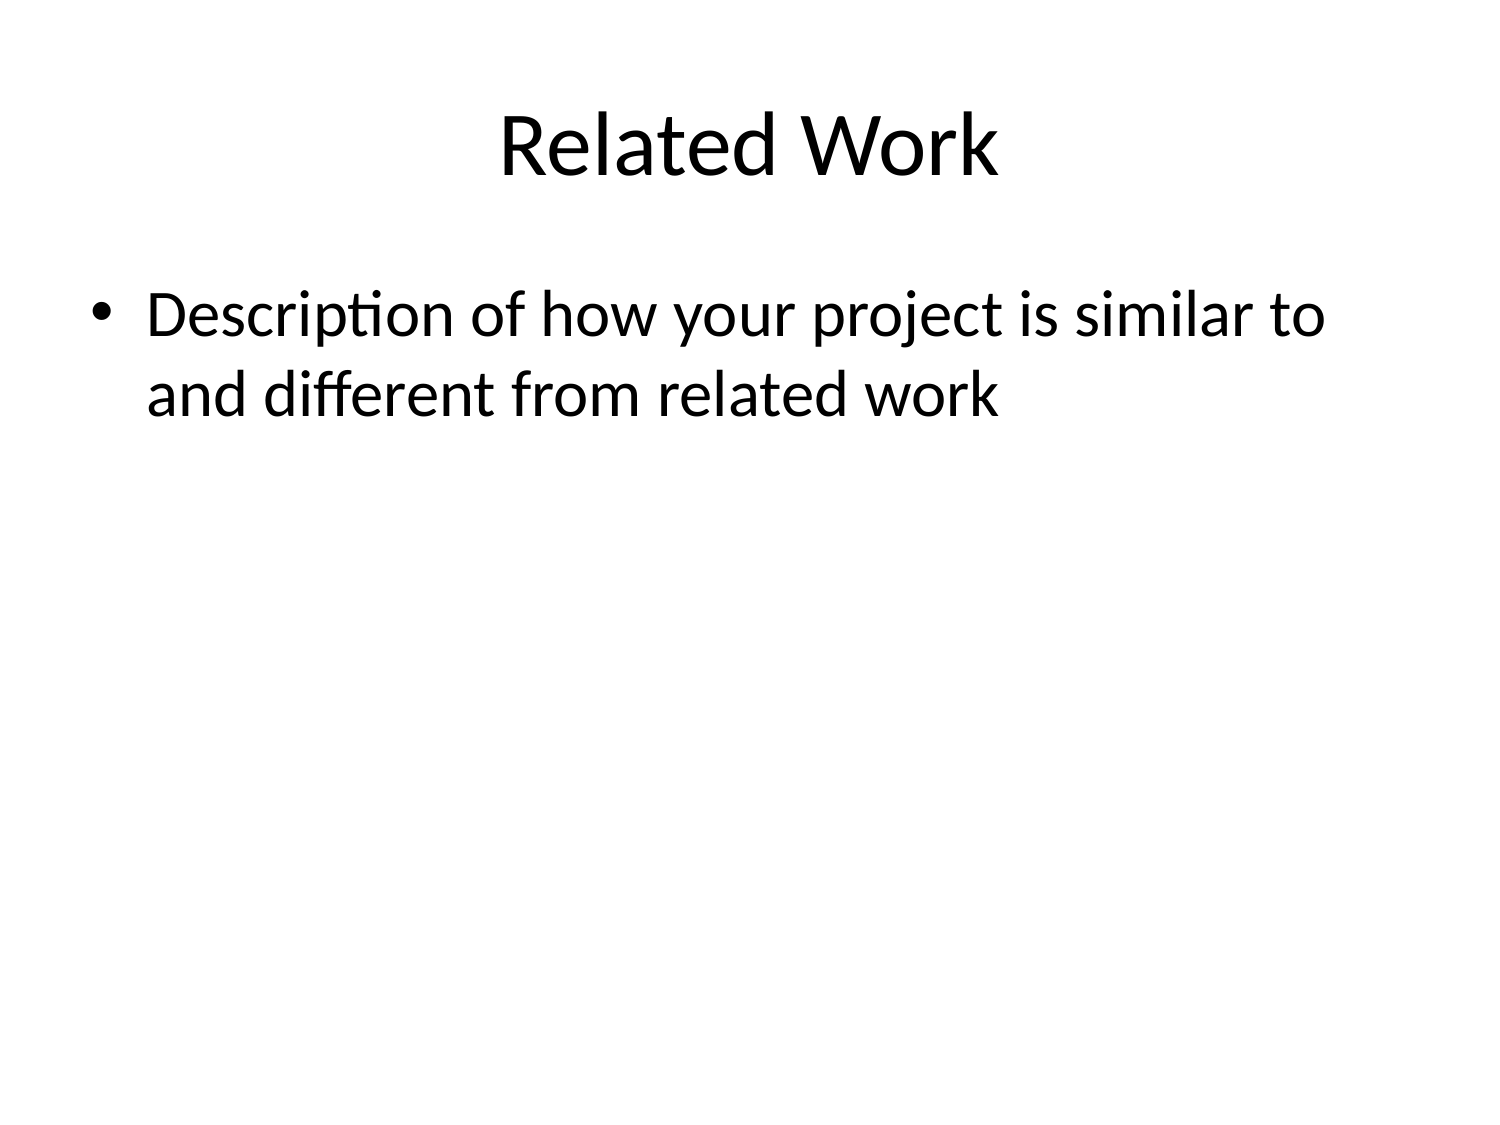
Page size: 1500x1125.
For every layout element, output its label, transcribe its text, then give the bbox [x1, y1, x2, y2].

title Related Work [75, 45, 1425, 233]
list Description of how your project is similar to and different from related work [75, 262, 1425, 1005]
